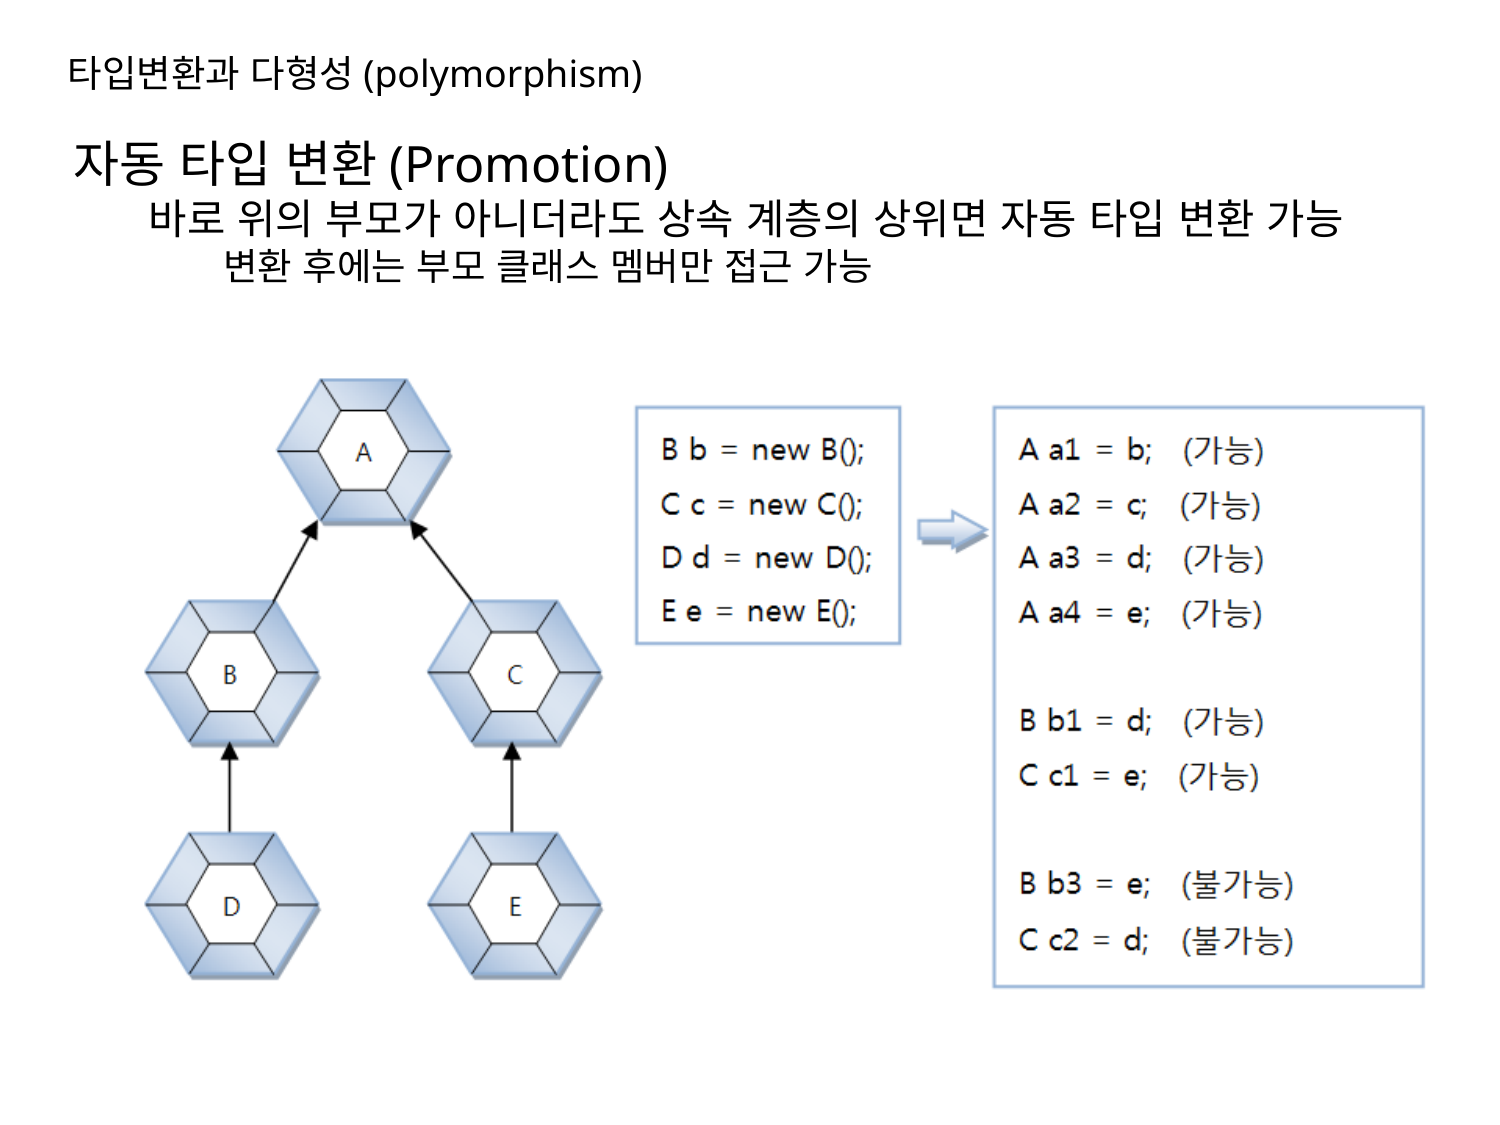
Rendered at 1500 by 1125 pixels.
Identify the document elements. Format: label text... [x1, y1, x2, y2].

picture [140, 374, 1430, 996]
text_box 자동 타입 변환(Promotion) 바로 위의 부모가 아니더라도 상속 계층의 상위면 자동 타입 변환 가능 변환 후에는 부모 클래스 멤버만 접근 가능 [58, 125, 1483, 341]
text_box 타입변환과 다형성(polymorphism) [53, 42, 739, 103]
